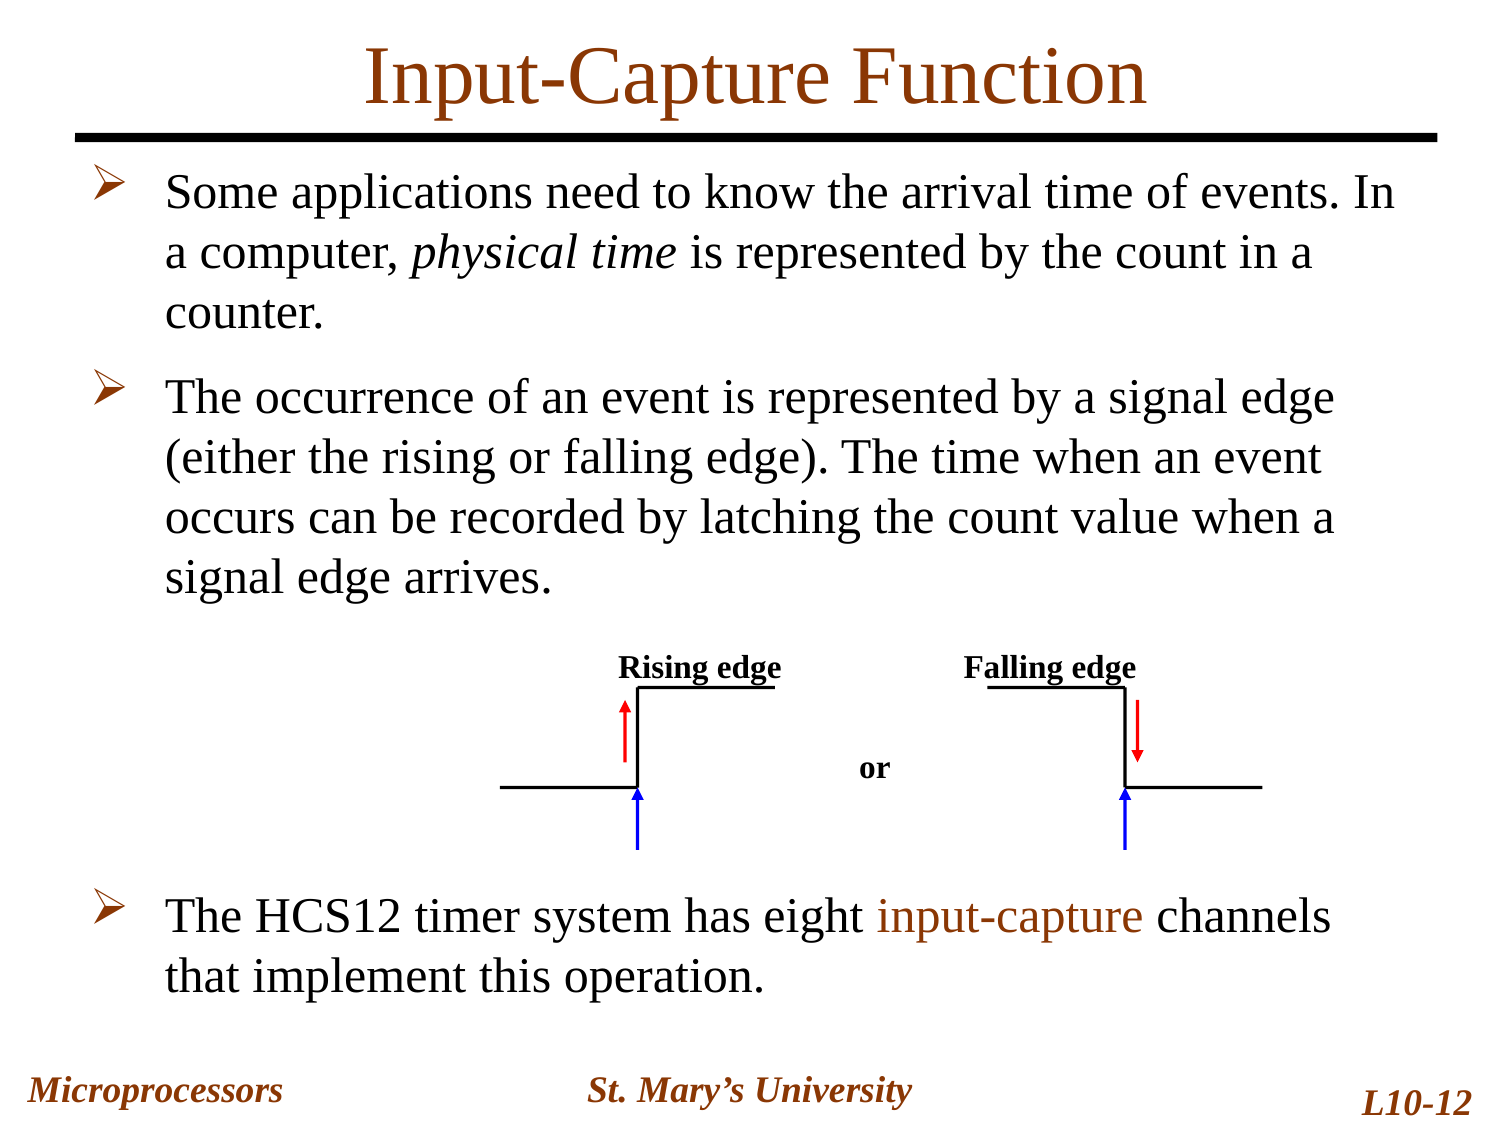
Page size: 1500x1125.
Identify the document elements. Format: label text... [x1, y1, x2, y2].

text_box Falling edge [937, 637, 1163, 693]
slide_number Microprocessors [12, 1049, 376, 1125]
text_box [987, 687, 1263, 788]
text_box or [762, 737, 984, 793]
text_box [1118, 796, 1132, 850]
text_box [618, 699, 632, 763]
text_box [631, 787, 644, 850]
text_box Rising edge [587, 637, 813, 693]
text_box The HCS12 timer system has eight input-capture channels that implement this operation. [74, 874, 1425, 1010]
text_box Some applications need to know the arrival time of events. In a computer, physical time is represented by the count in a counter. The occurrence of an event is represented by a signal edge (either the rising or falling edge). The time when an event occurs can be recorded by latching the count value when a signal edge arrives. [74, 151, 1425, 612]
slide_number L10-12 [1299, 1062, 1488, 1125]
footer St. Mary’s University [512, 1049, 988, 1125]
text_box Input-Capture Function [87, 12, 1425, 128]
